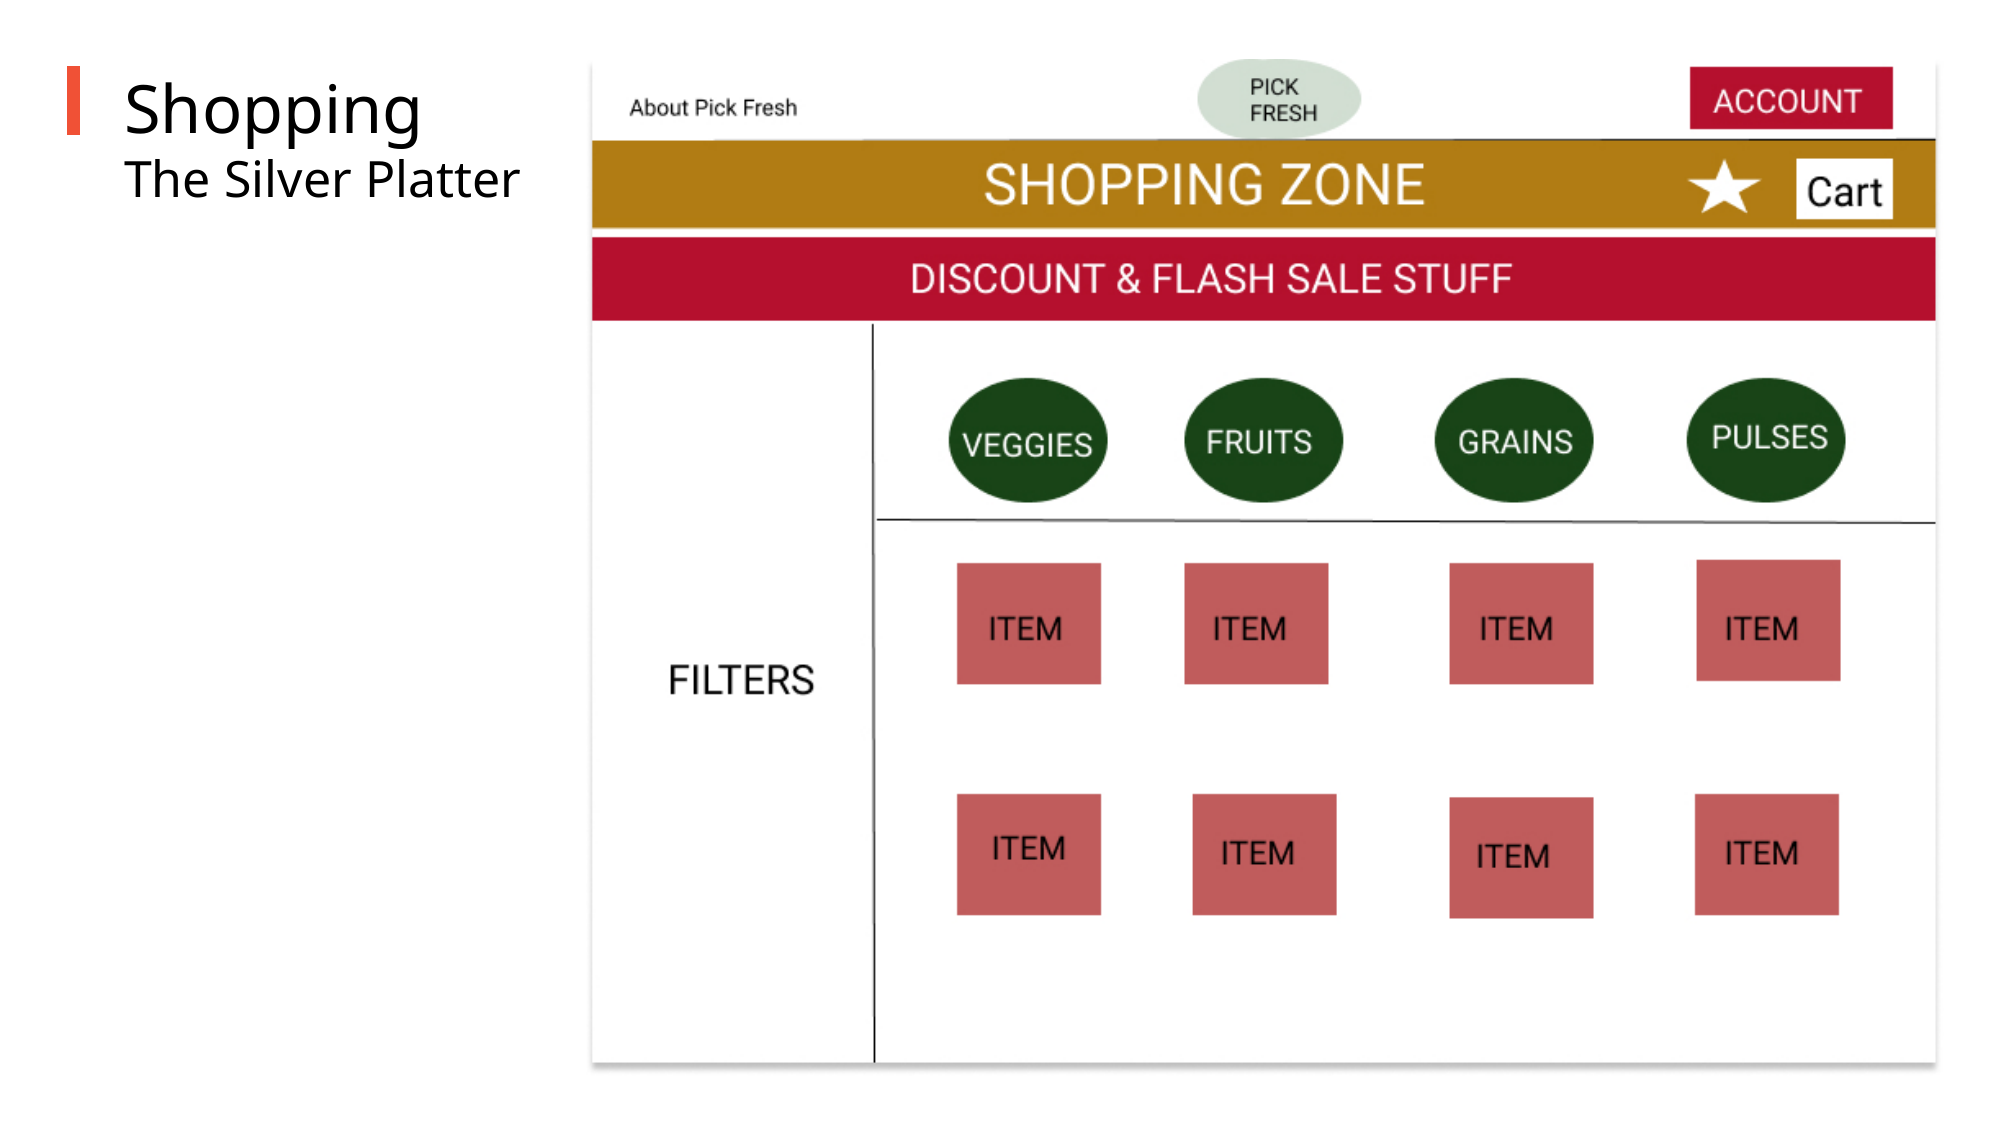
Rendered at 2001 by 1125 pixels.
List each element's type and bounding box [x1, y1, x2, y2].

text_box [65, 59, 550, 298]
picture [586, 59, 1944, 1076]
